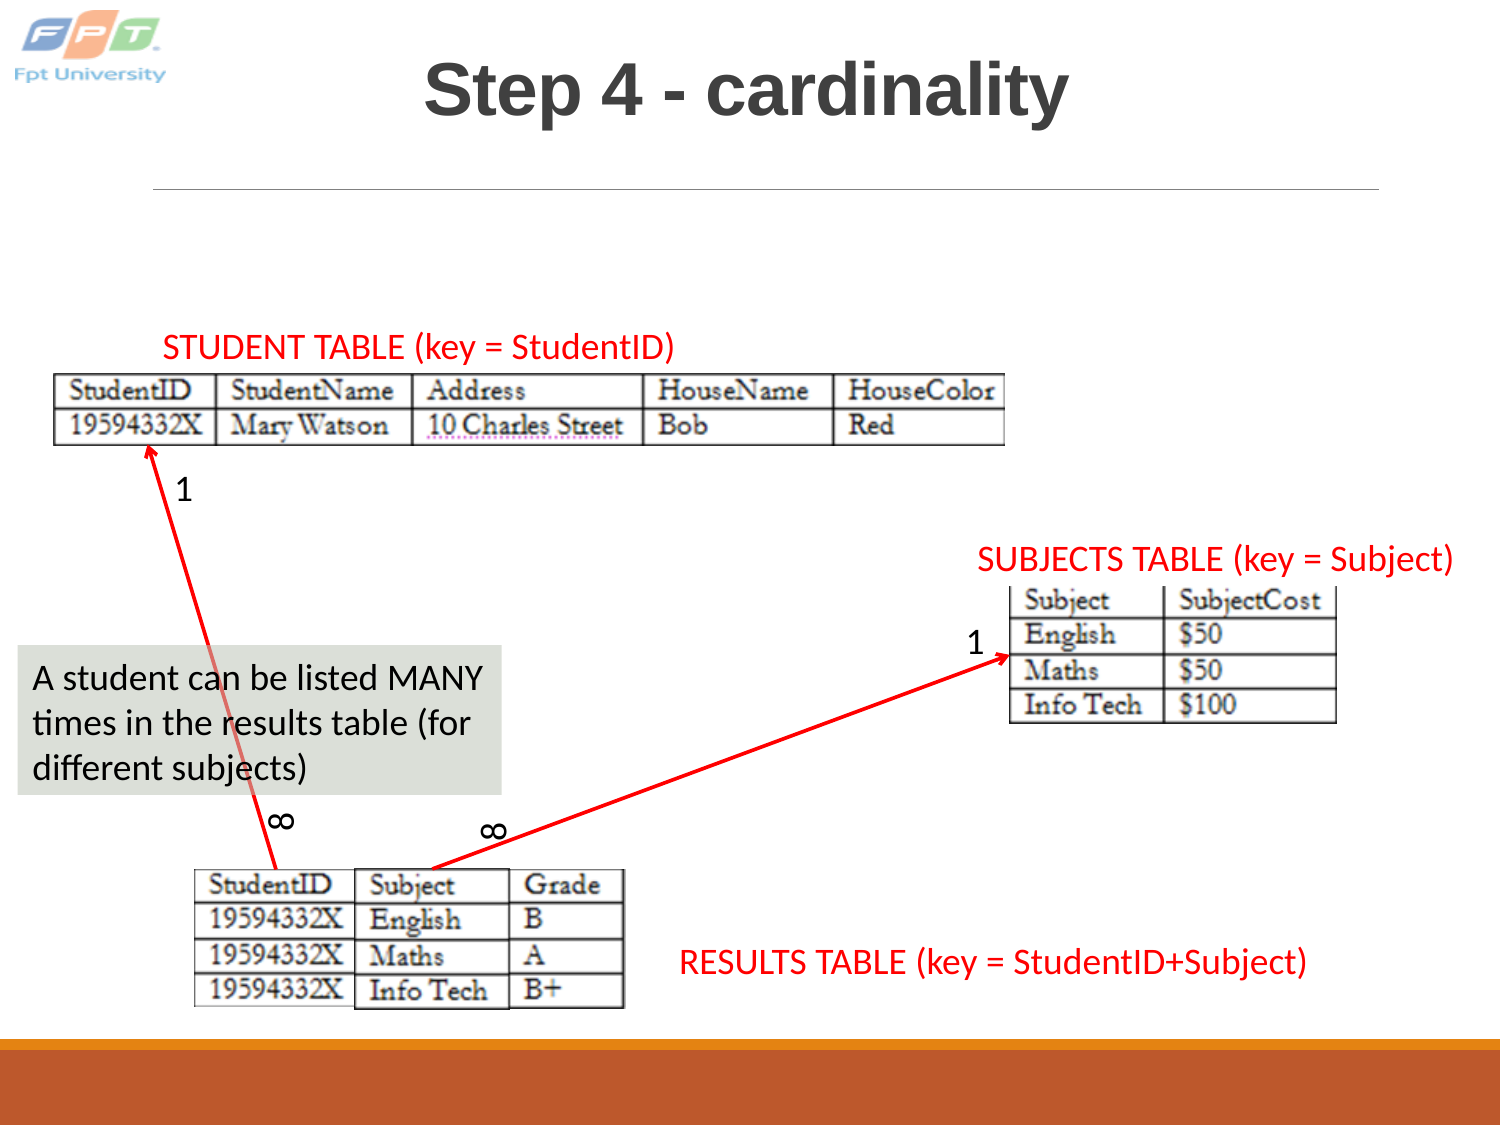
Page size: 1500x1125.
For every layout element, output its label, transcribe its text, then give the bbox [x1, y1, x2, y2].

text_box STUDENT TABLE (key = StudentID) [147, 314, 904, 370]
text_box 8 [248, 795, 309, 847]
title Step 4 - cardinality [96, 47, 1399, 185]
text_box RESULTS TABLE (key = StudentID+Subject) [836, 929, 1421, 990]
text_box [613, 472, 829, 1052]
text_box 8 [461, 797, 522, 857]
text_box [0, 592, 425, 722]
picture [52, 372, 1006, 446]
picture [1009, 585, 1337, 725]
picture [194, 868, 613, 1011]
text_box 1 [950, 609, 1006, 670]
text_box 1 [159, 456, 219, 516]
text_box SUBJECTS TABLE (key = Subject) [962, 527, 1500, 587]
text_box A student can be listed MANY times in the results table (for different subjects) [17, 645, 502, 795]
